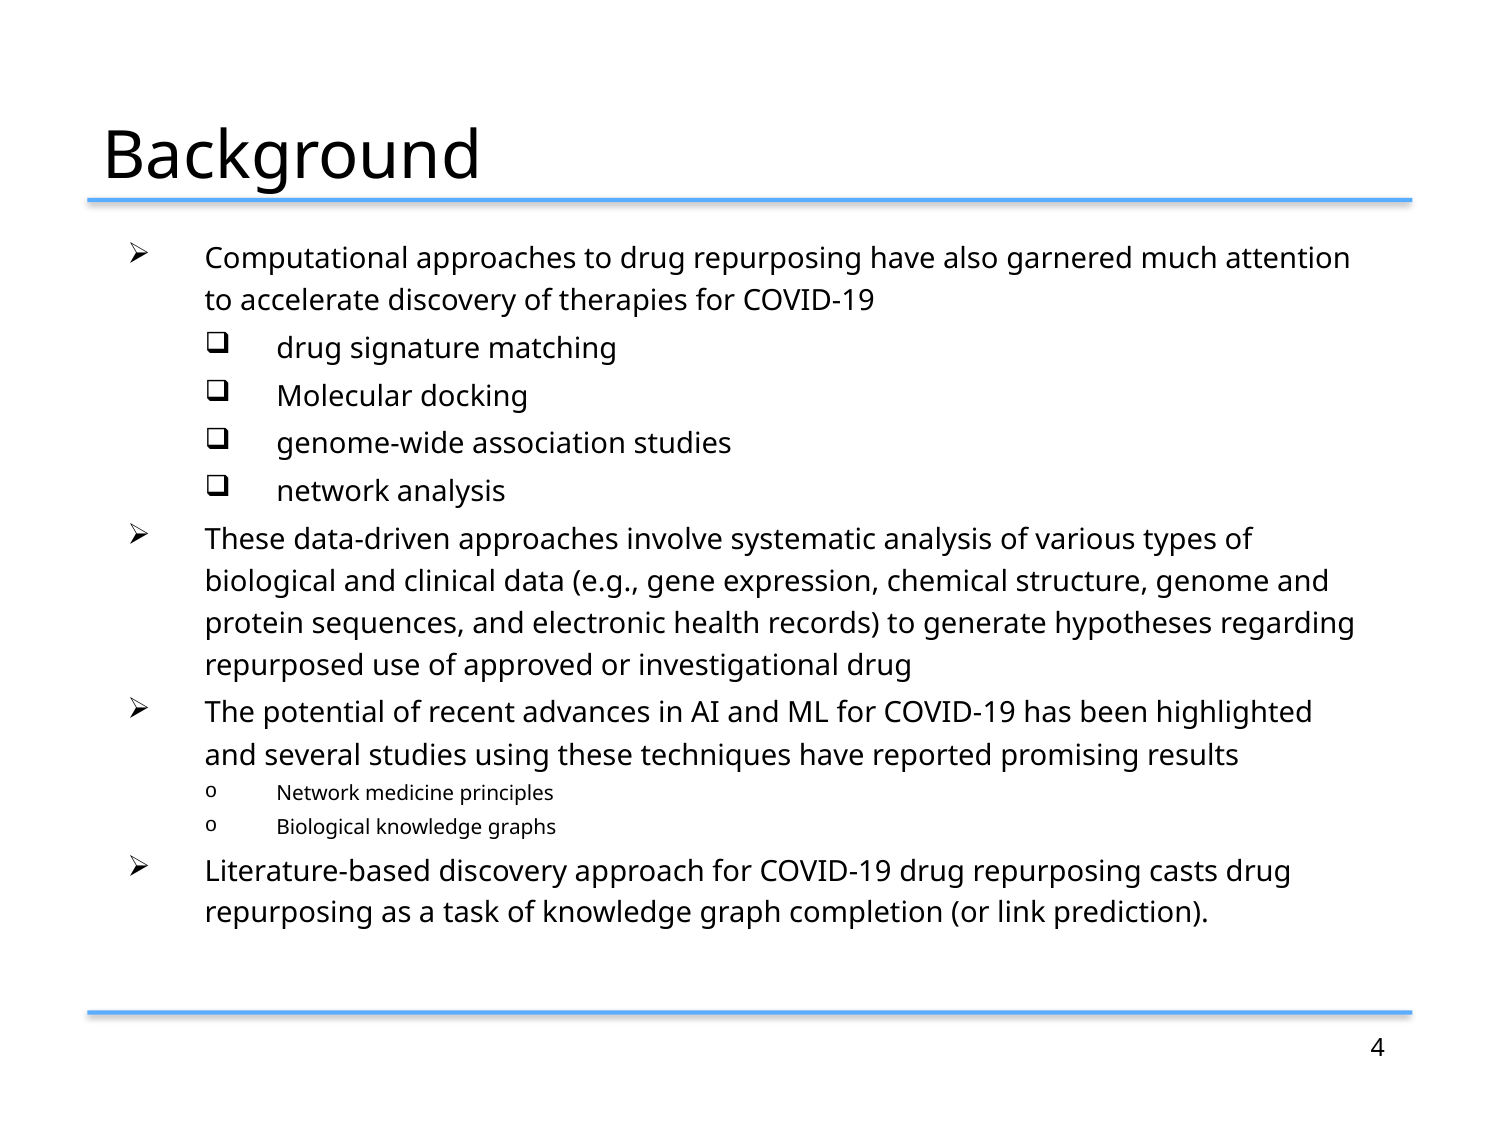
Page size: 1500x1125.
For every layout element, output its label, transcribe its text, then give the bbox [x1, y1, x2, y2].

slide_number 3 [1074, 1024, 1401, 1103]
title Background [87, 99, 1450, 200]
list Computational approaches to drug repurposing have also garnered much attention to accelerate discovery of therapies for COVID-19 drug signature matching Molecular docking genome-wide association studies network analysis These data-driven approaches involve systematic analysis of various types of biological and clinical data (e.g., gene expression, chemical structure, genome and protein sequences, and electronic health records) to generate hypotheses regarding repurposed use of approved or investigational drug The potential of recent advances in AI and ML for COVID-19 has been highlighted and several studies using these techniques have reported promising results Network medicine principles Biological knowledge graphs Literature-based discovery approach for COVID-19 drug repurposing casts drug repurposing as a task of knowledge graph completion (or link prediction). [112, 224, 1388, 1013]
